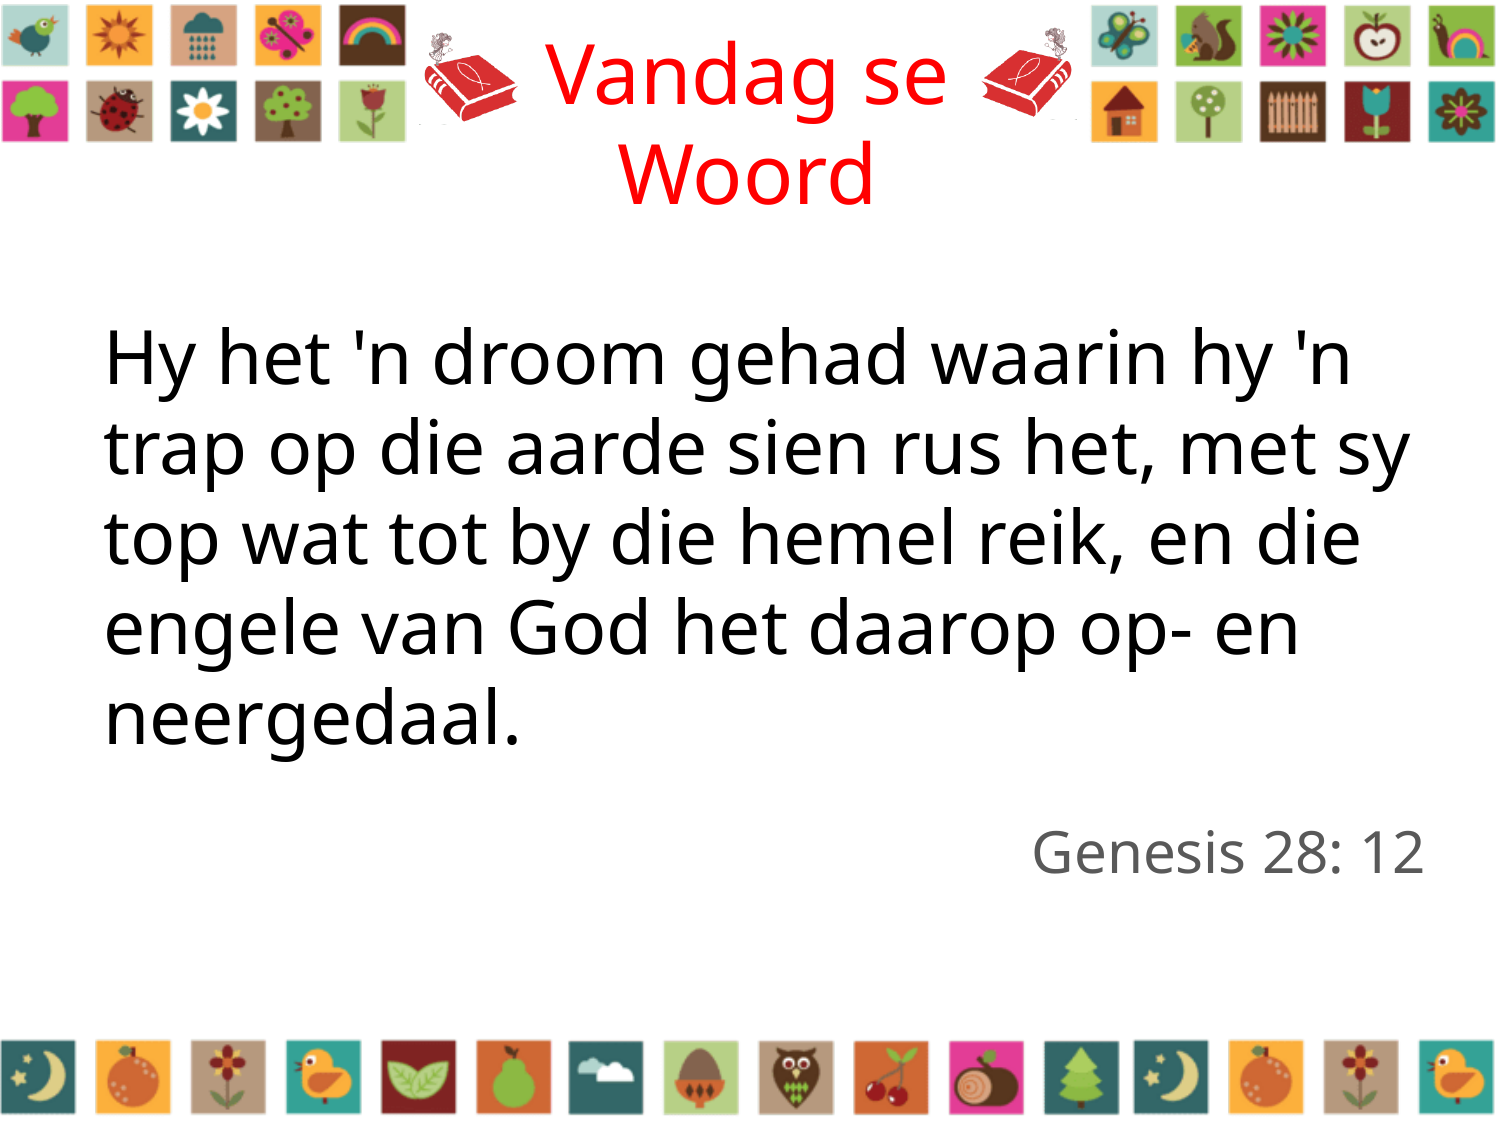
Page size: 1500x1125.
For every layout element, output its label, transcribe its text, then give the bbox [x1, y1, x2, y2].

picture [950, 3, 1500, 150]
text_box Genesis 28: 12 [808, 807, 1441, 893]
text_box Vandag se Woord [414, 13, 1080, 229]
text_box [0, 1028, 1500, 1118]
text_box Hy het 'n droom gehad waarin hy 'n trap op die aarde sien rus het, met sy top wat tot by die hemel reik, en die engele van God het daarop op- en neergedaal. [88, 302, 1436, 768]
picture [0, 3, 550, 150]
